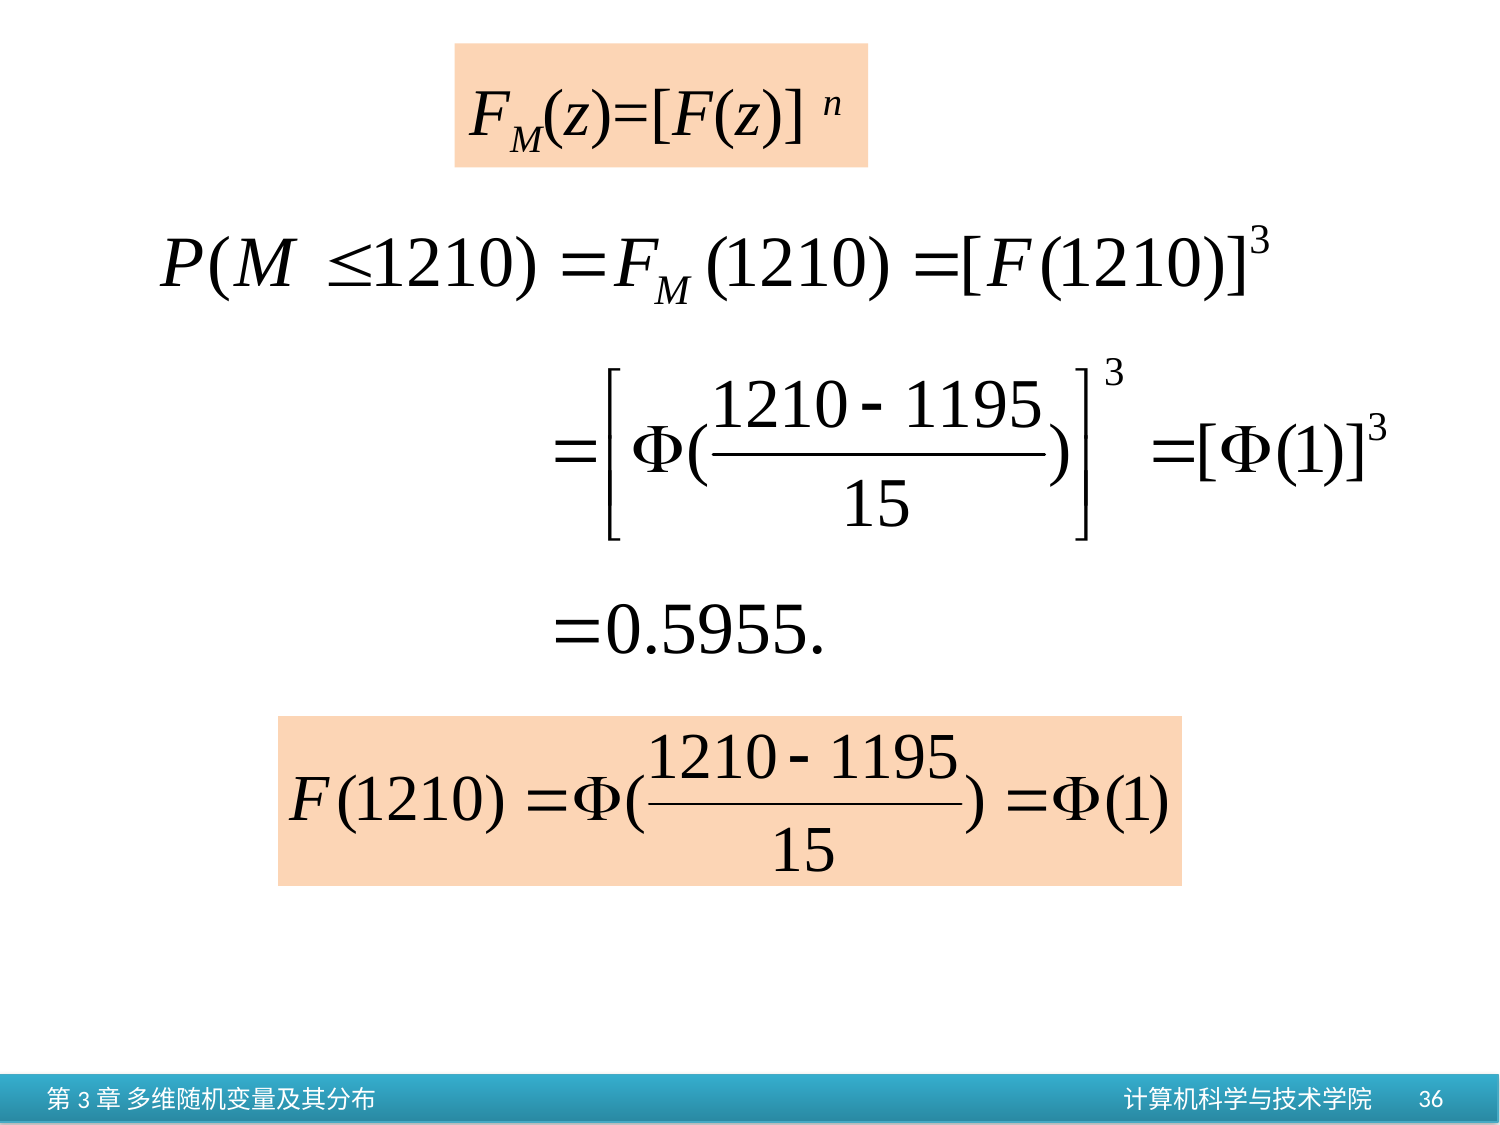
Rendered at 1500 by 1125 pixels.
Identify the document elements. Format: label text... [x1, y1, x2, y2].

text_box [537, 585, 834, 673]
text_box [277, 715, 1183, 887]
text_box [147, 207, 1282, 317]
text_box FM(z)=[F(z)] n [454, 43, 869, 168]
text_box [537, 337, 1400, 554]
